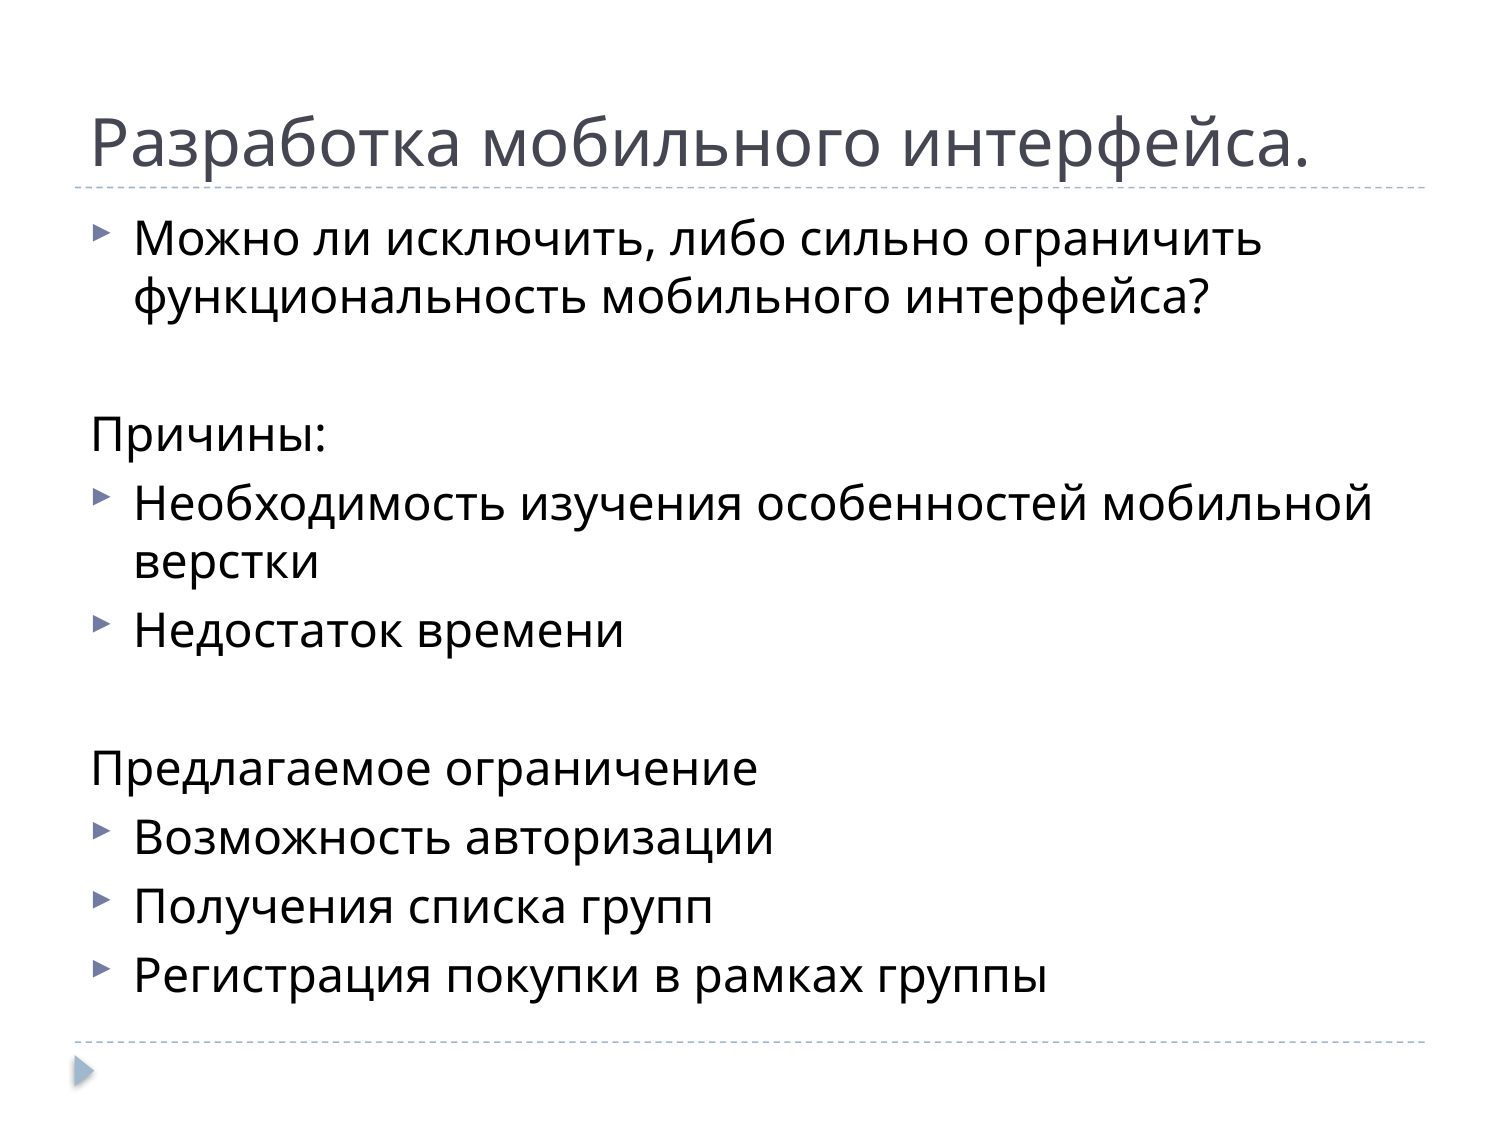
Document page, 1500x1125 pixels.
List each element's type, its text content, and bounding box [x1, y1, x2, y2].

list Можно ли исключить, либо сильно ограничить функциональность мобильного интерфейса? Причины: Необходимость изучения особенностей мобильной верстки Недостаток времени Предлагаемое ограничение Возможность авторизации Получения списка групп Регистрация покупки в рамках группы [75, 200, 1425, 1010]
title Разработка мобильного интерфейса. [75, 24, 1425, 188]
